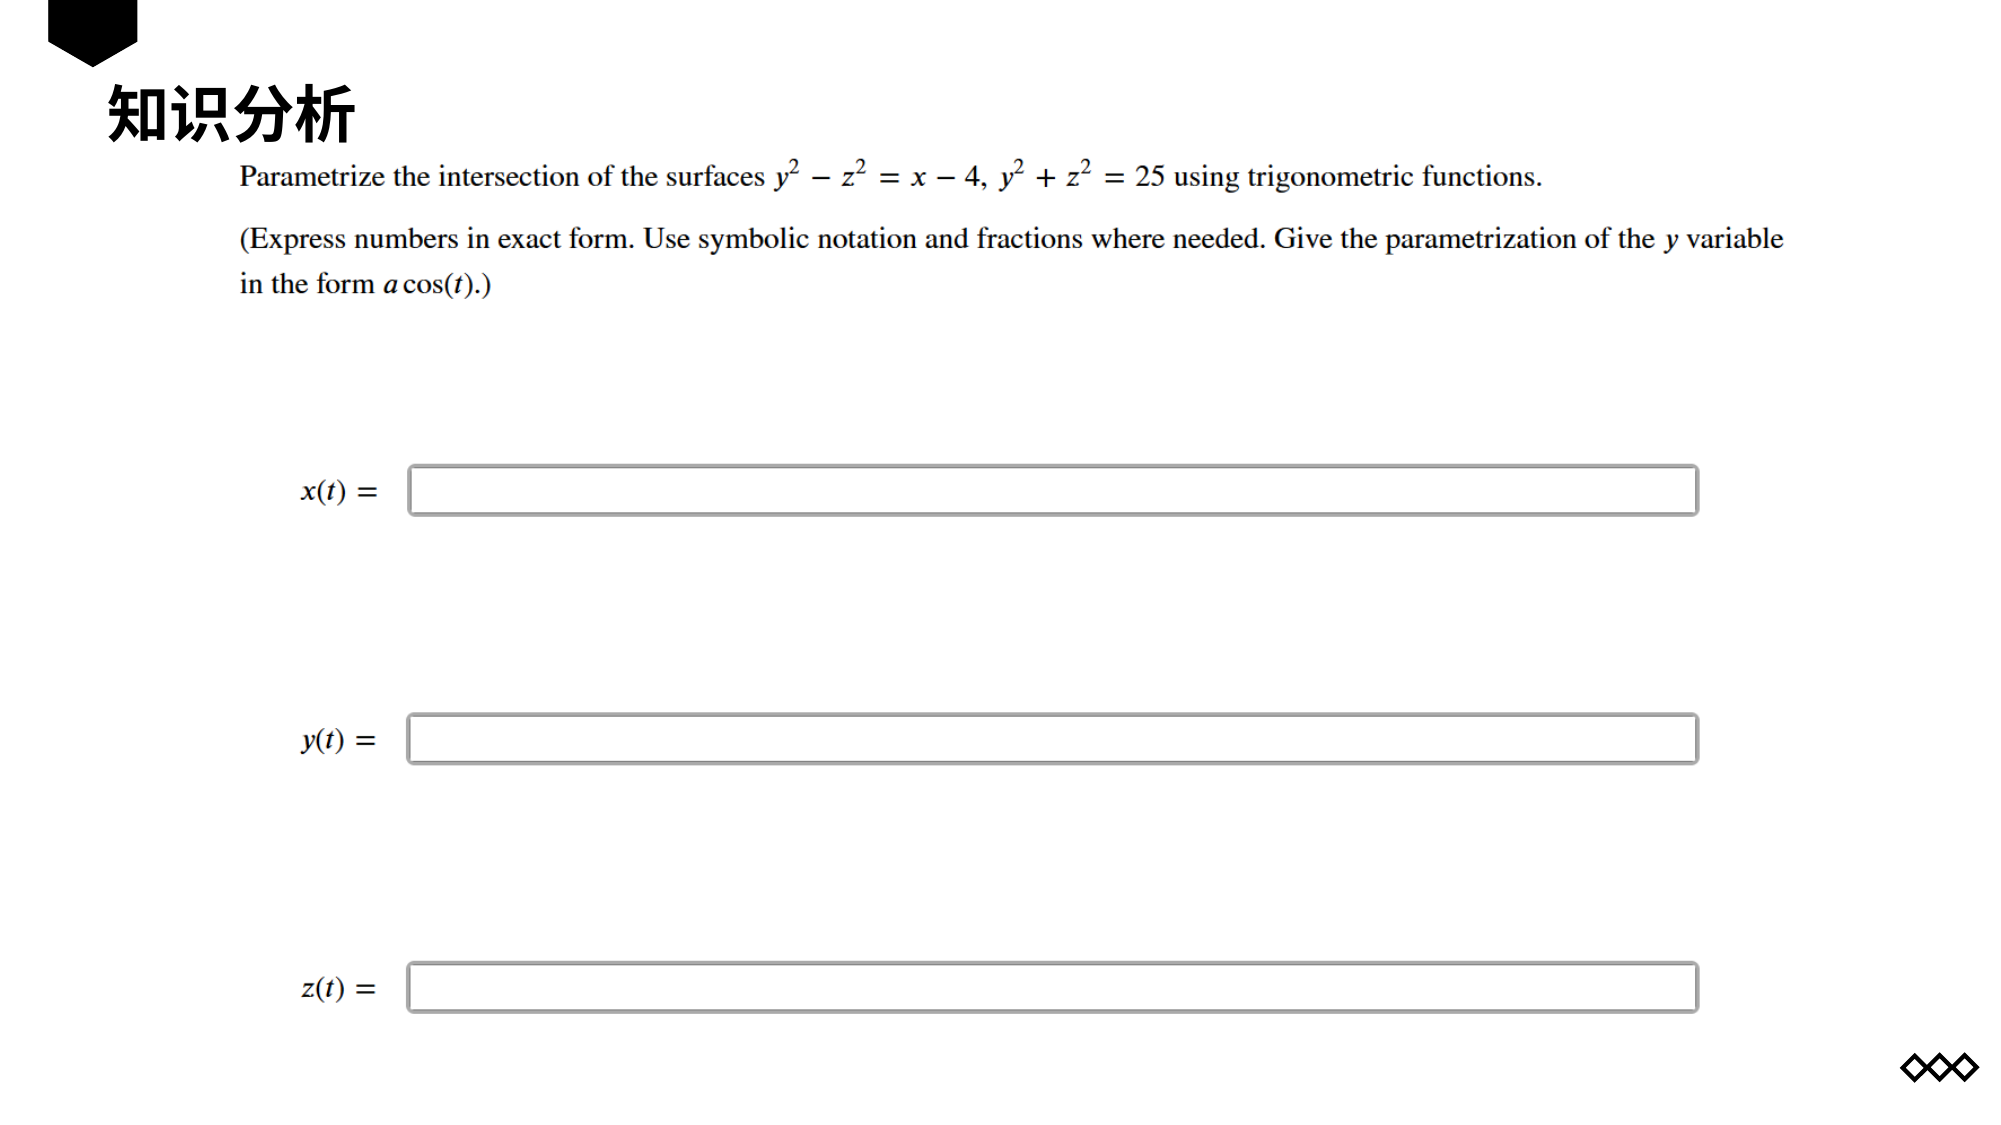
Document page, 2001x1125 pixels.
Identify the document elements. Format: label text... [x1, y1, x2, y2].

text_box 知识分析 [92, 67, 1015, 158]
picture [212, 143, 1816, 1058]
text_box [1902, 1054, 1977, 1081]
text_box [48, 0, 138, 67]
